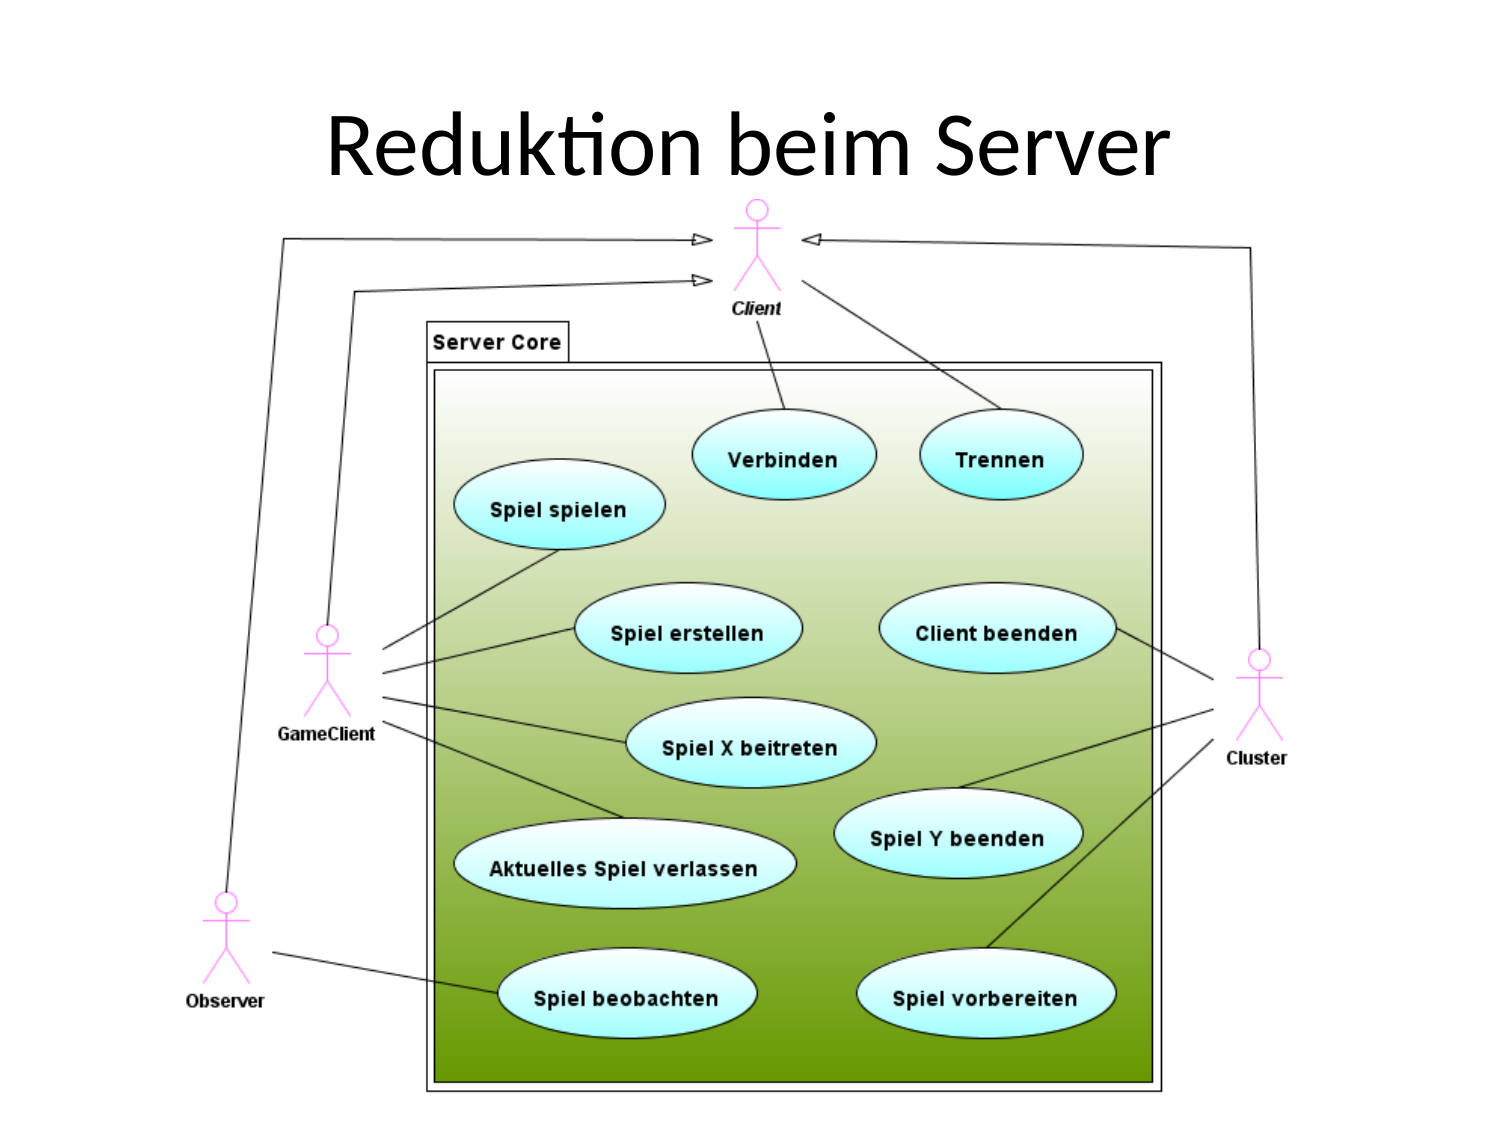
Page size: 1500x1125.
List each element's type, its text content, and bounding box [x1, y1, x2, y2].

title Reduktion beim Server [75, 45, 1425, 233]
picture [163, 198, 1348, 1125]
